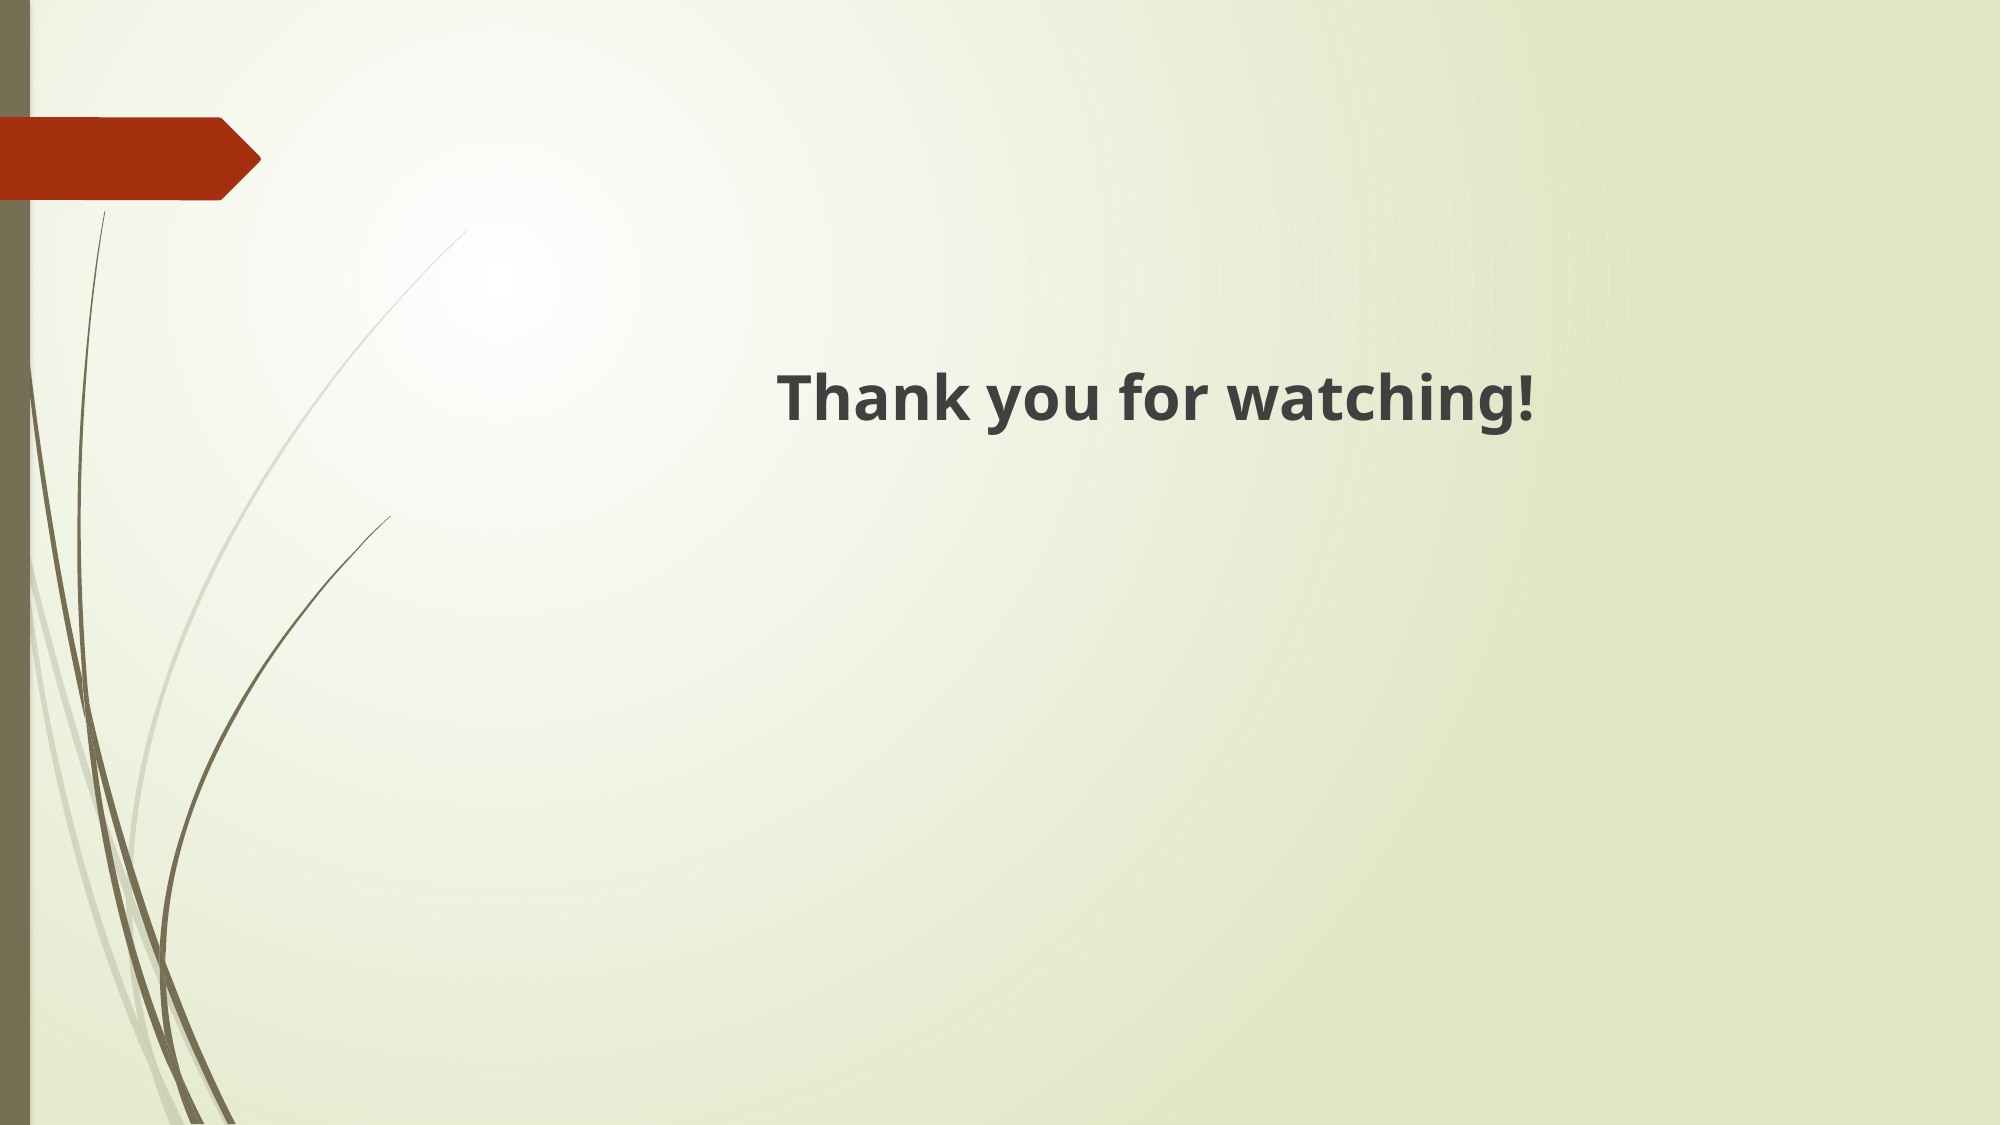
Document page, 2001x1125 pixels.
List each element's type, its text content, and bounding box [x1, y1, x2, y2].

list Thank you for watching! [424, 350, 1888, 970]
